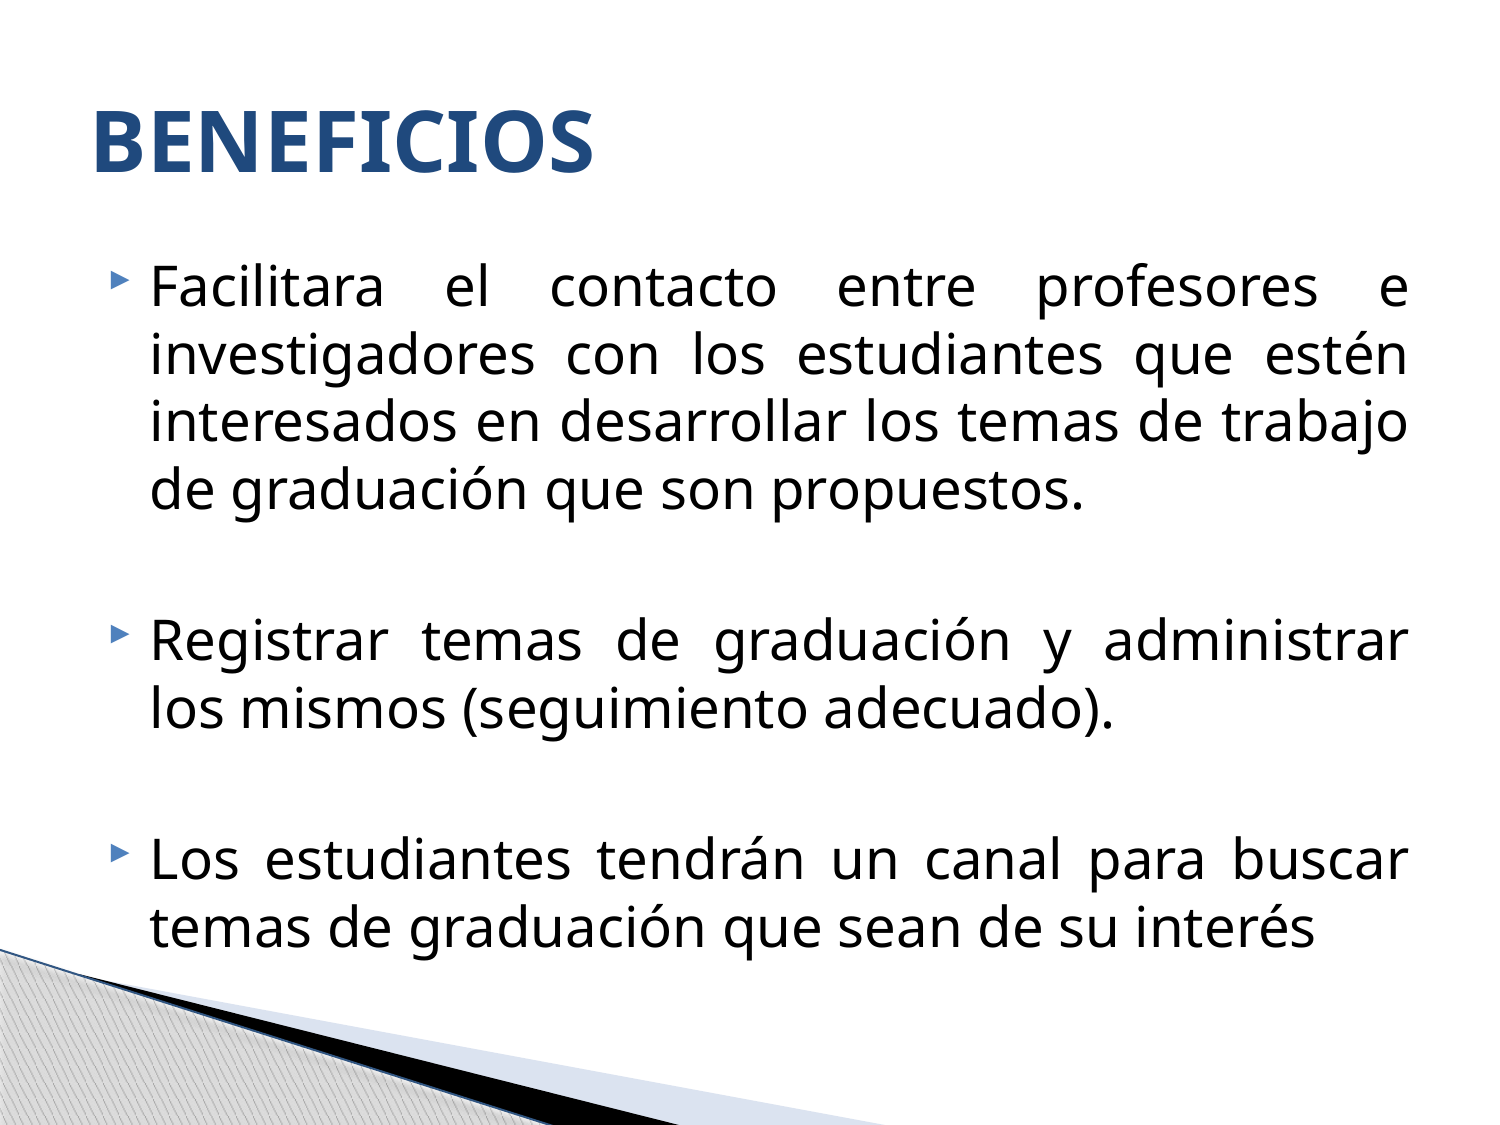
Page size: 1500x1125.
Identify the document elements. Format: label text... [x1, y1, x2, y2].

list Facilitara el contacto entre profesores e investigadores con los estudiantes que estén interesados en desarrollar los temas de trabajo de graduación que son propuestos. Registrar temas de graduación y administrar los mismos (seguimiento adecuado). Los estudiantes tendrán un canal para buscar temas de graduación que sean de su interés [75, 243, 1425, 986]
title BENEFICIOS [75, 45, 1425, 233]
